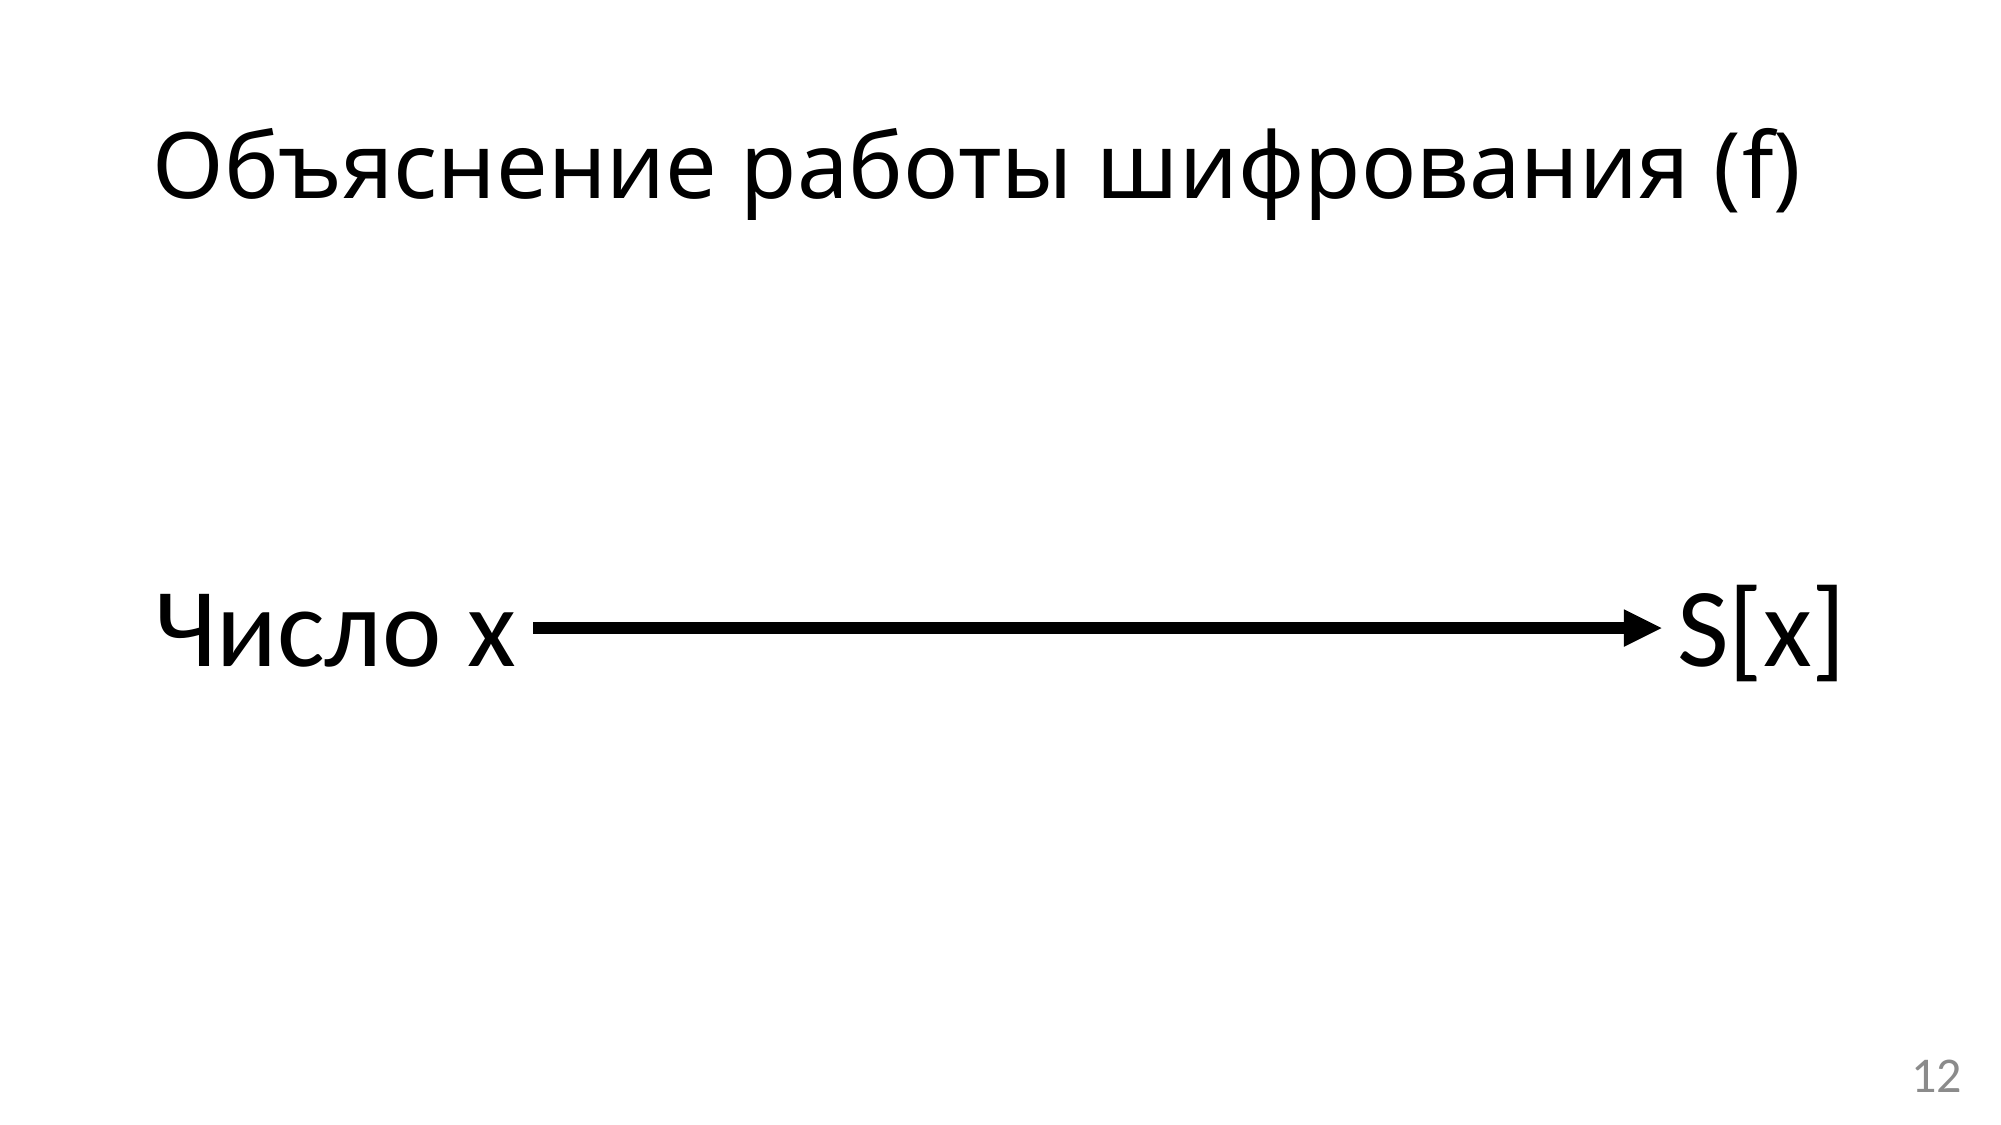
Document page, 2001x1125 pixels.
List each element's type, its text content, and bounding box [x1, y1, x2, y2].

title Объяснение работы шифрования (f) [137, 59, 1863, 278]
text_box Число x [139, 546, 532, 697]
slide_number 12 [1526, 1042, 1977, 1103]
text_box S[x] [1662, 546, 1862, 697]
